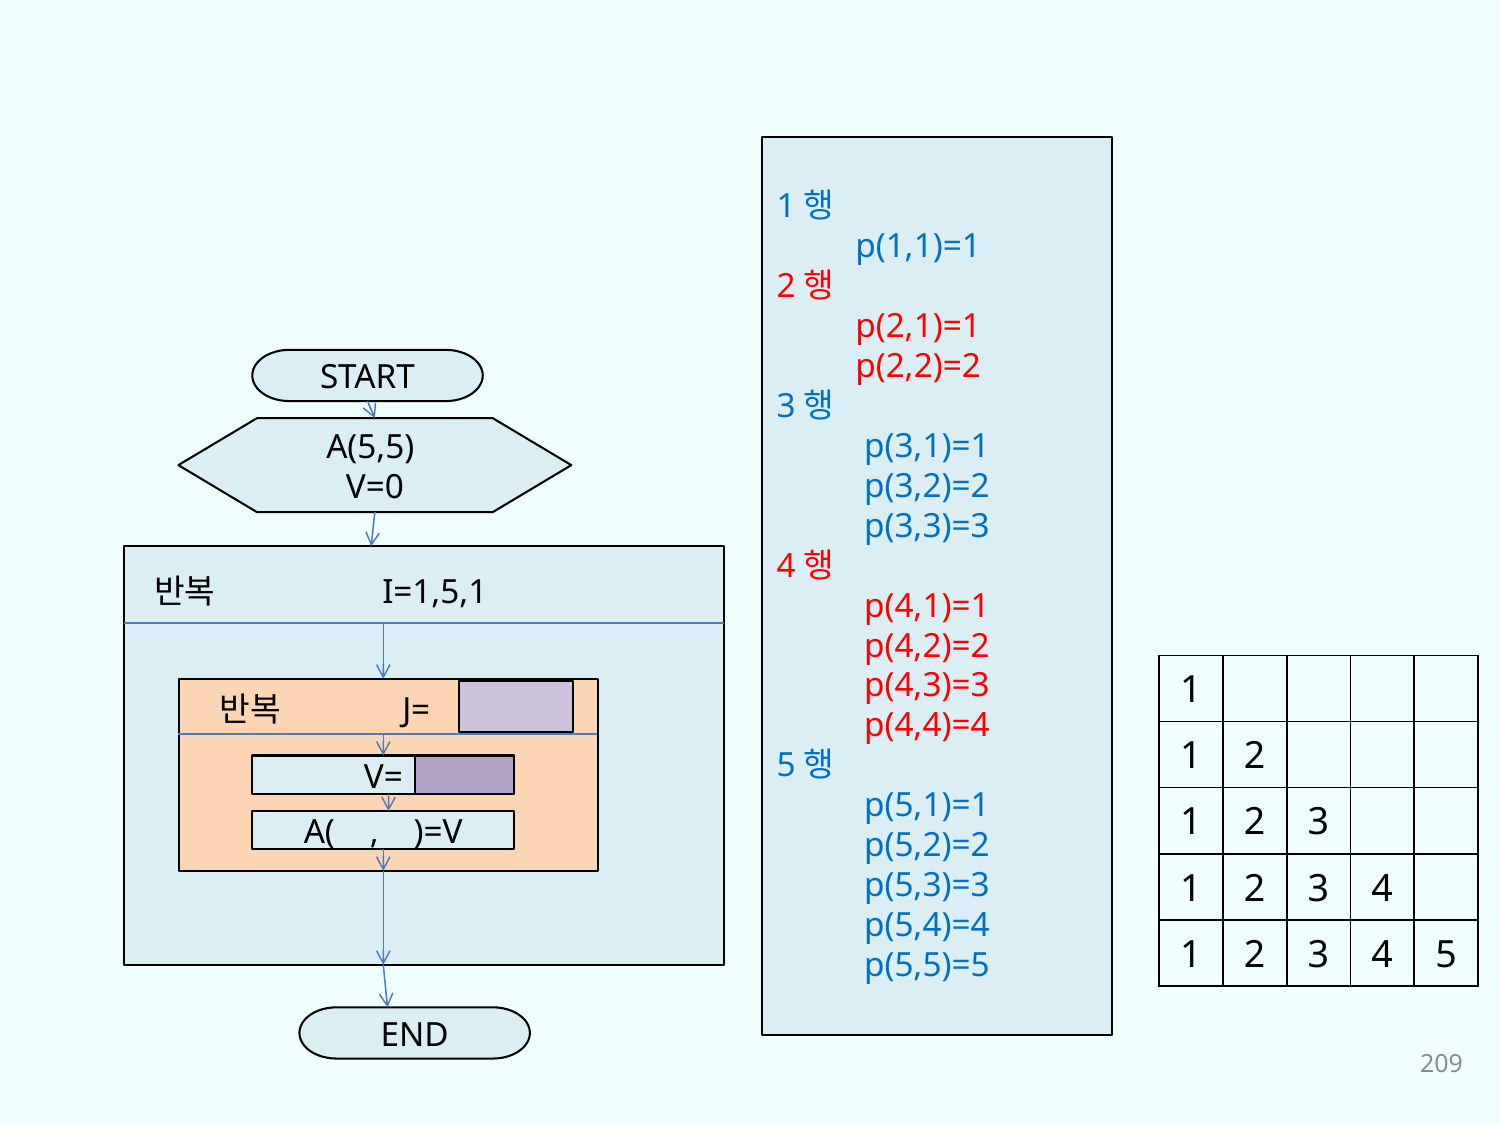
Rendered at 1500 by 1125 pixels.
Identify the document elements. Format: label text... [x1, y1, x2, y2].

text_box 1행 p(1,1)=1 2행 p(2,1)=1 p(2,2)=2 3행 p(3,1)=1 p(3,2)=2 p(3,3)=3 4행 p(4,1)=1 p(4,2)=2 p(4,3)=3 p(4,4)=4 5행 p(5,1)=1 p(5,2)=2 p(5,3)=3 p(5,4)=4 p(5,5)=5 [760, 135, 1114, 1037]
slide_number 209 [1128, 1035, 1478, 1095]
table_cell 1 [1160, 722, 1222, 787]
table_cell 1 [1160, 788, 1222, 853]
table_cell [1415, 788, 1477, 853]
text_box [123, 349, 725, 1059]
table_cell 4 [1351, 855, 1413, 919]
table_cell 1 [1160, 855, 1222, 919]
table_cell 2 [1224, 921, 1286, 985]
table_cell 1 [1160, 921, 1222, 985]
table_cell 3 [1288, 788, 1350, 853]
table_cell 4 [1351, 921, 1413, 985]
table_cell [1415, 722, 1477, 787]
table_cell 5 [1415, 921, 1477, 985]
table_cell 2 [1224, 855, 1286, 919]
table_header 1 [1160, 656, 1222, 721]
table_cell 3 [1288, 855, 1350, 919]
table_cell 3 [1288, 921, 1350, 985]
table_cell 2 [1224, 788, 1286, 853]
table_cell [1351, 722, 1413, 787]
table_header [1351, 656, 1413, 721]
table_header [1224, 656, 1286, 721]
table_cell 2 [1224, 722, 1286, 787]
table_header [1288, 656, 1350, 721]
table_cell [1415, 855, 1477, 919]
table_cell [1288, 722, 1350, 787]
table_header [1415, 656, 1477, 721]
table_cell [1351, 788, 1413, 853]
